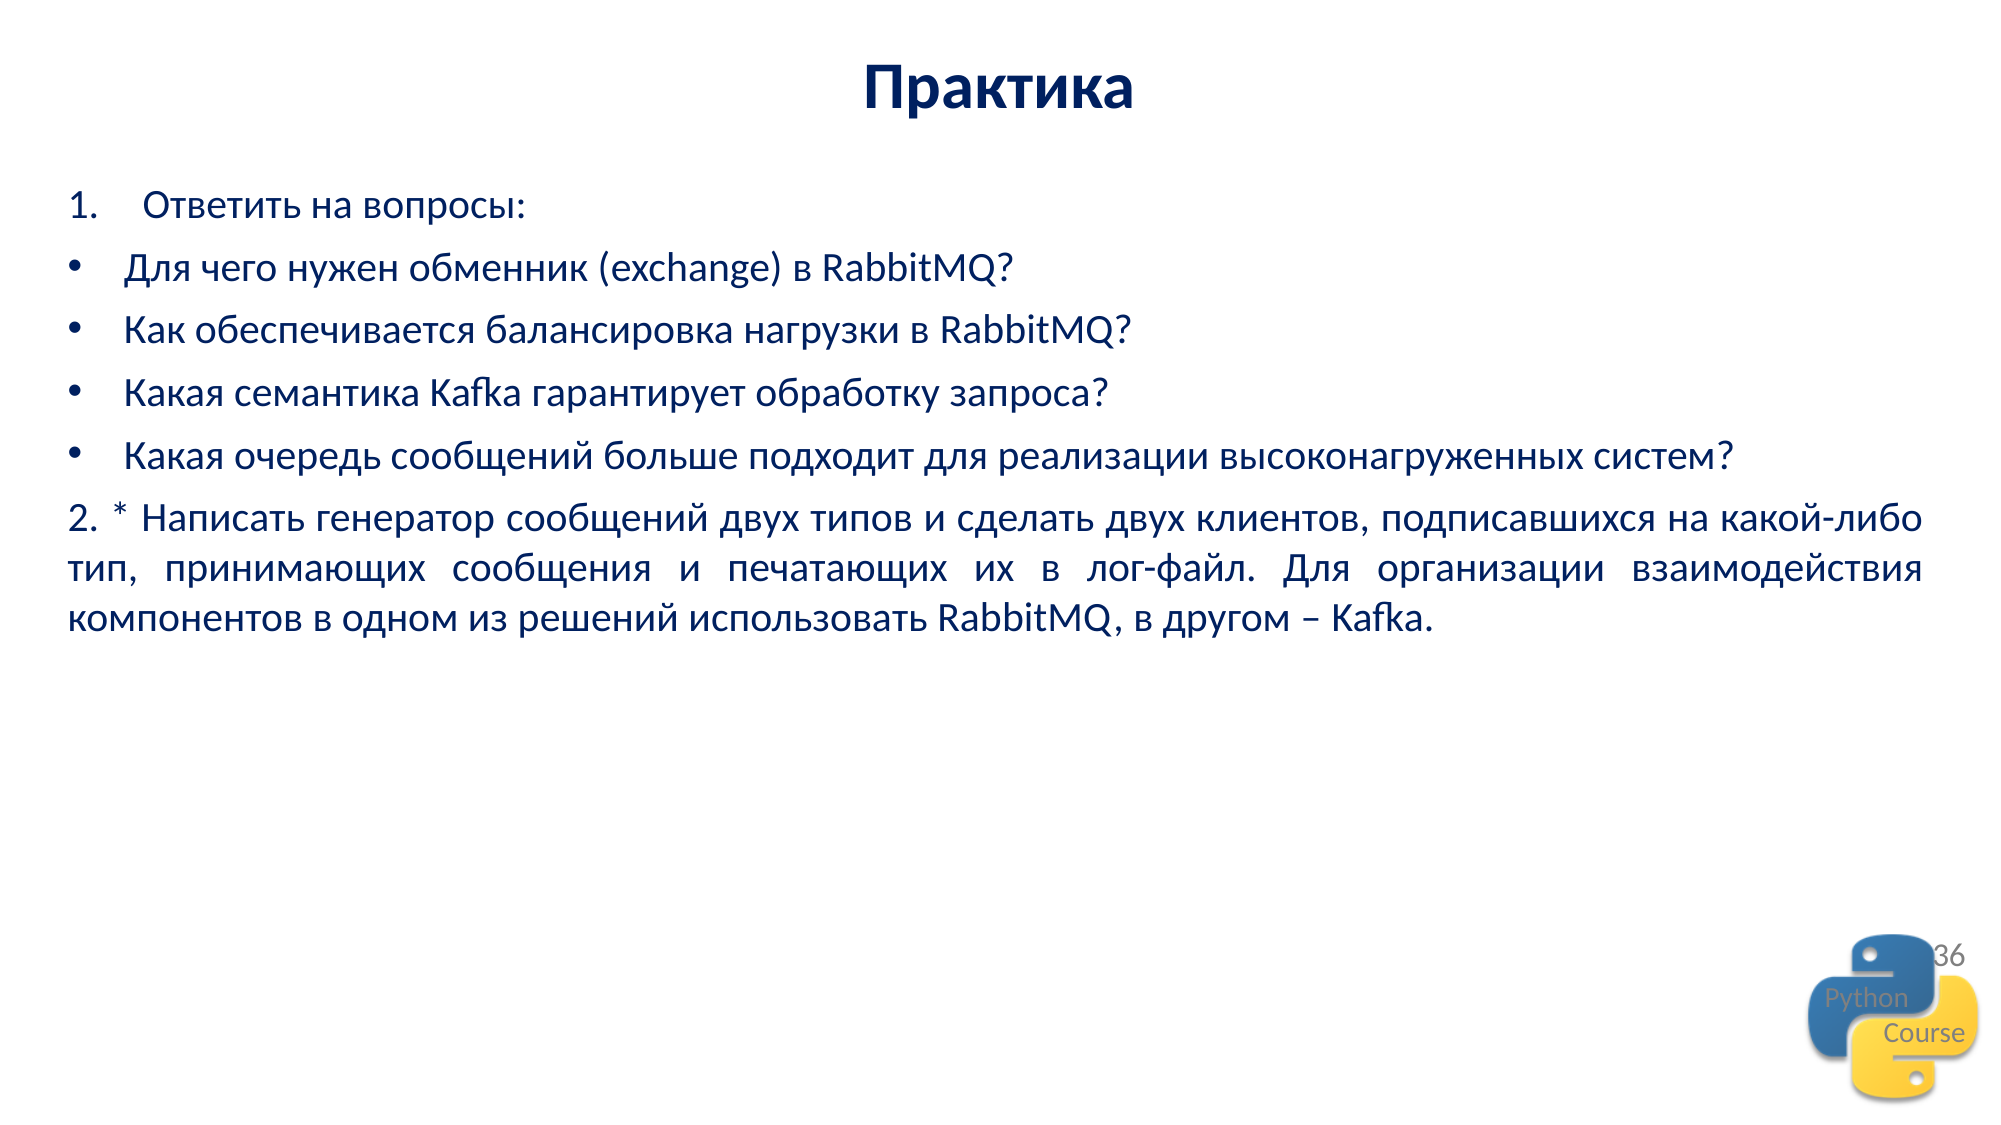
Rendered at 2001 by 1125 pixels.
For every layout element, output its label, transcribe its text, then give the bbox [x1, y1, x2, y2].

text_box Ответить на вопросы: Для чего нужен обменник (exchange) в RabbitMQ? Как обеспечивается балансировка нагрузки в RabbitMQ? Какая семантика Kafka гарантирует обработку запроса? Какая очередь сообщений больше подходит для реализации высоконагруженных систем? 2. * Написать генератор сообщений двух типов и сделать двух клиентов, подписавшихся на какой-либо тип, принимающих сообщения и печатающих их в лог-файл. Для организации взаимодействия компонентов в одном из решений использовать RabbitMQ, в другом – Kafka. [52, 169, 1939, 648]
title Практика [0, 34, 2000, 149]
picture [1801, 932, 1985, 1110]
